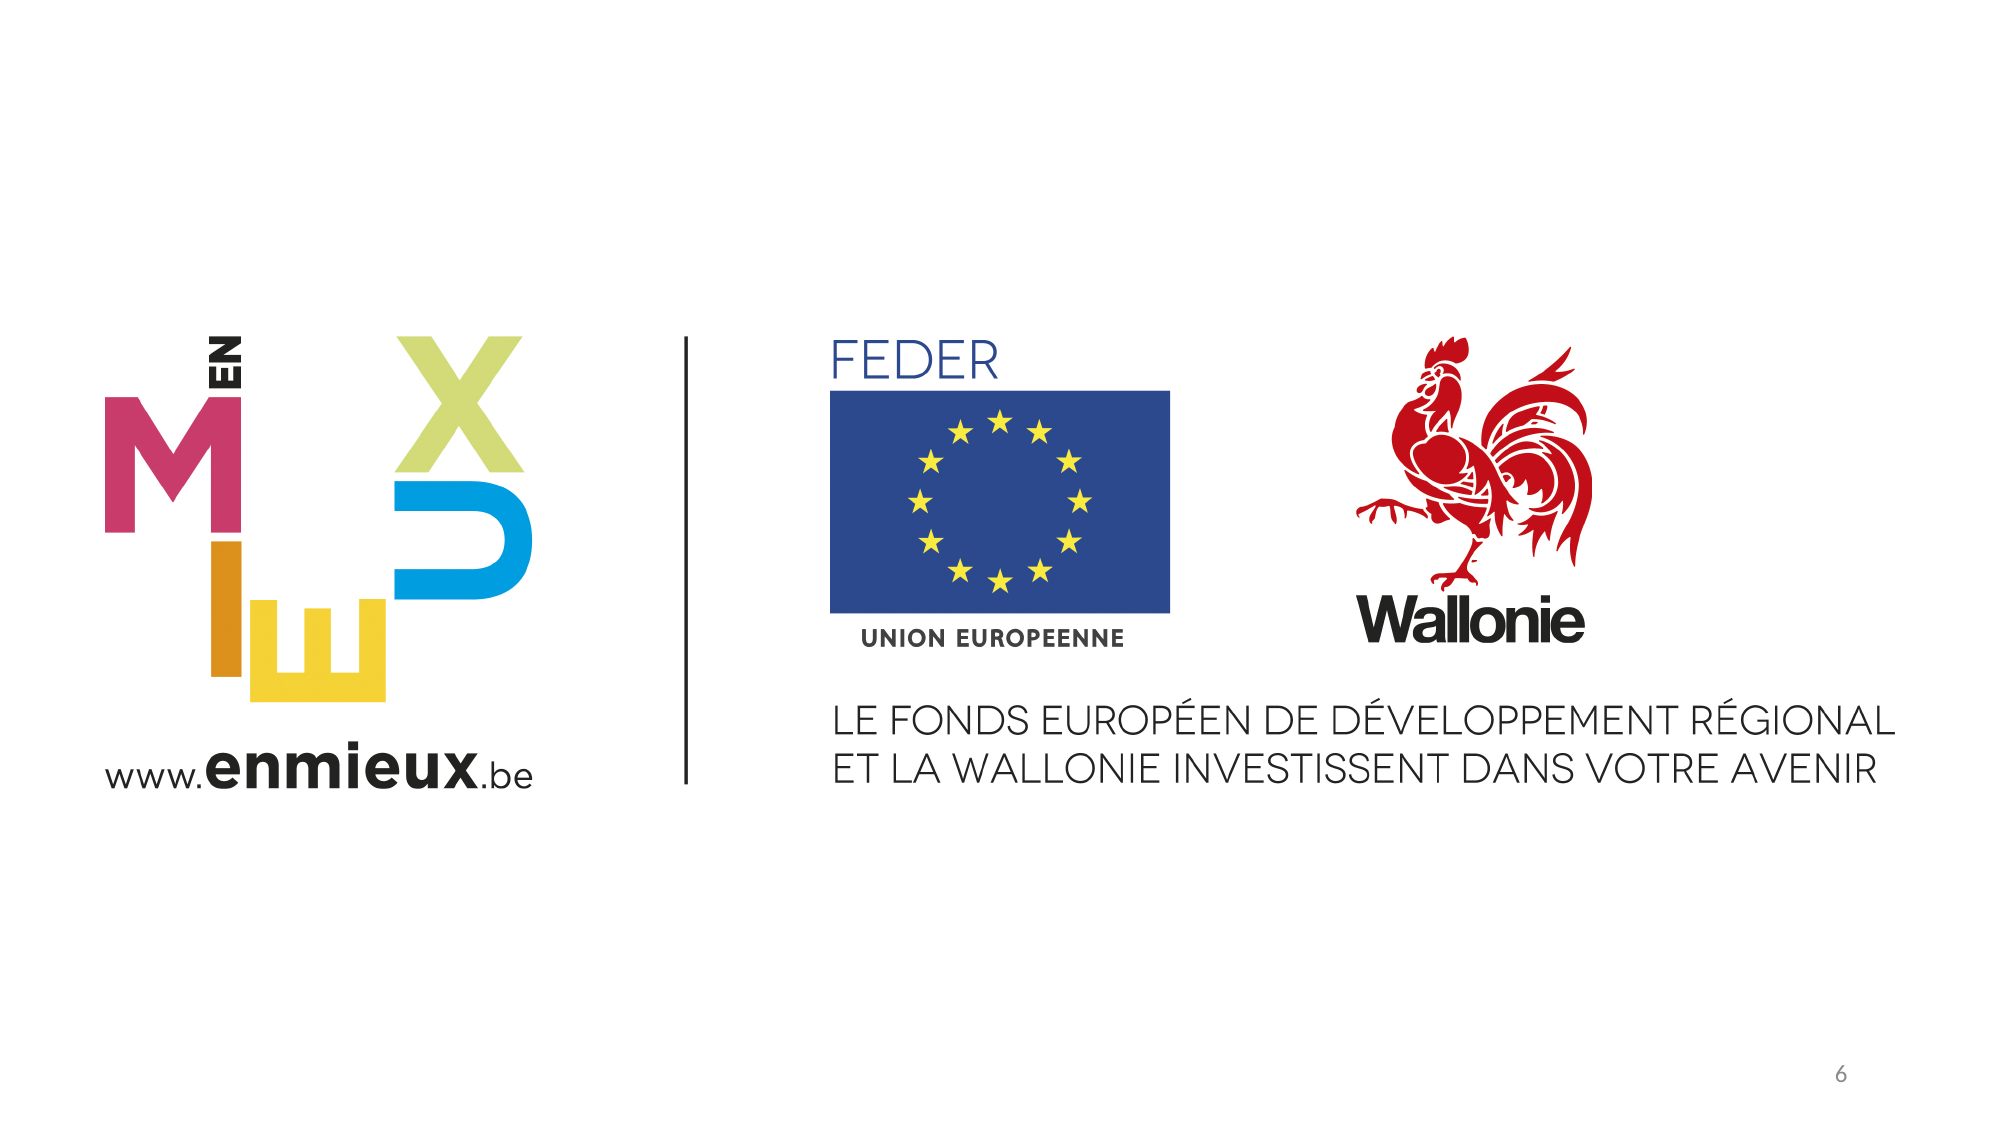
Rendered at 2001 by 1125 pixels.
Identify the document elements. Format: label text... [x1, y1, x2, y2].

slide_number 6 [1412, 1042, 1863, 1103]
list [105, 336, 1895, 789]
